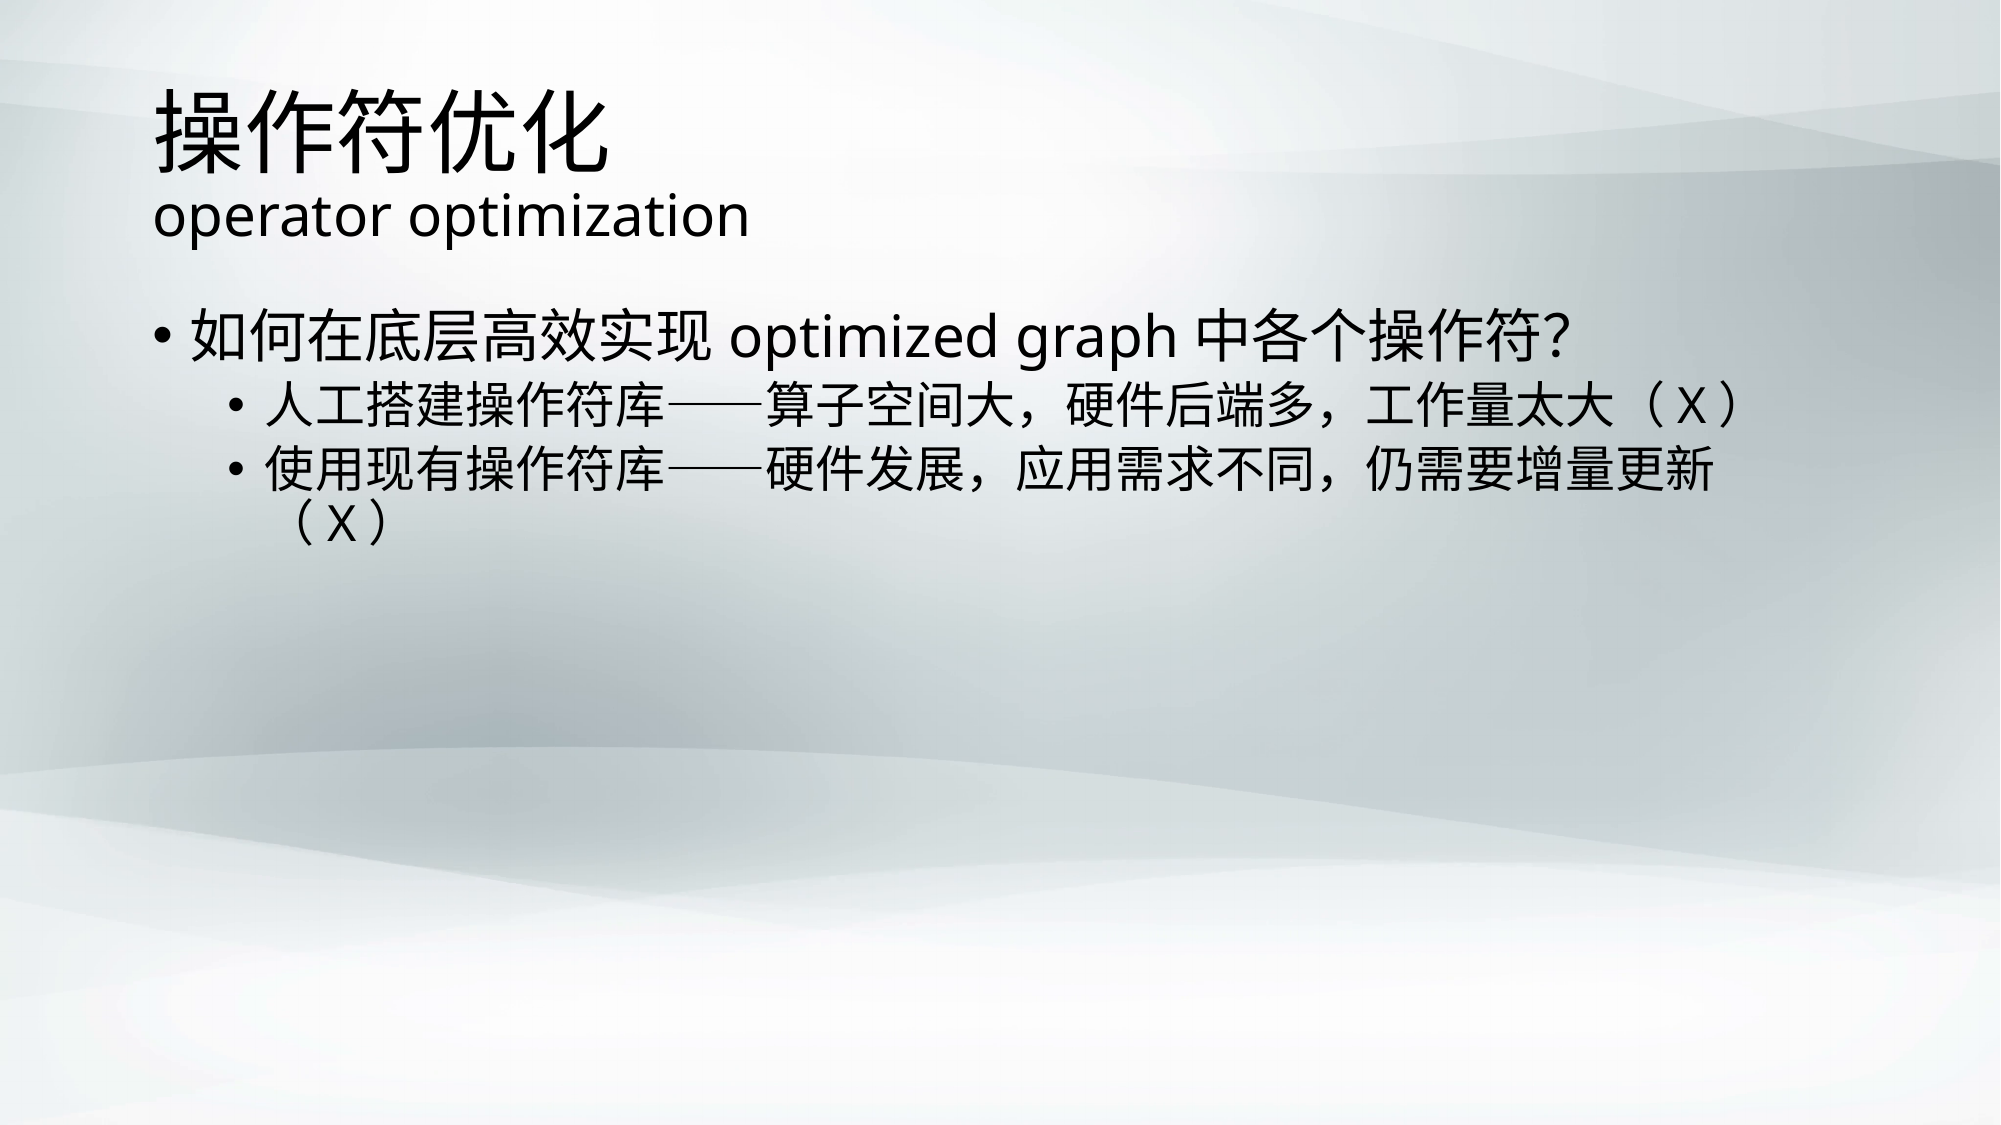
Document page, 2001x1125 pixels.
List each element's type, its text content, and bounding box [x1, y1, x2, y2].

list 如何在底层高效实现optimized graph中各个操作符？ 人工搭建操作符库——算子空间大，硬件后端多，工作量太大（X） 使用现有操作符库——硬件发展，应用需求不同，仍需要增量更新（X） [137, 299, 1850, 1014]
picture [0, 0, 2001, 1125]
title 操作符优化 operator optimization [137, 59, 1863, 278]
